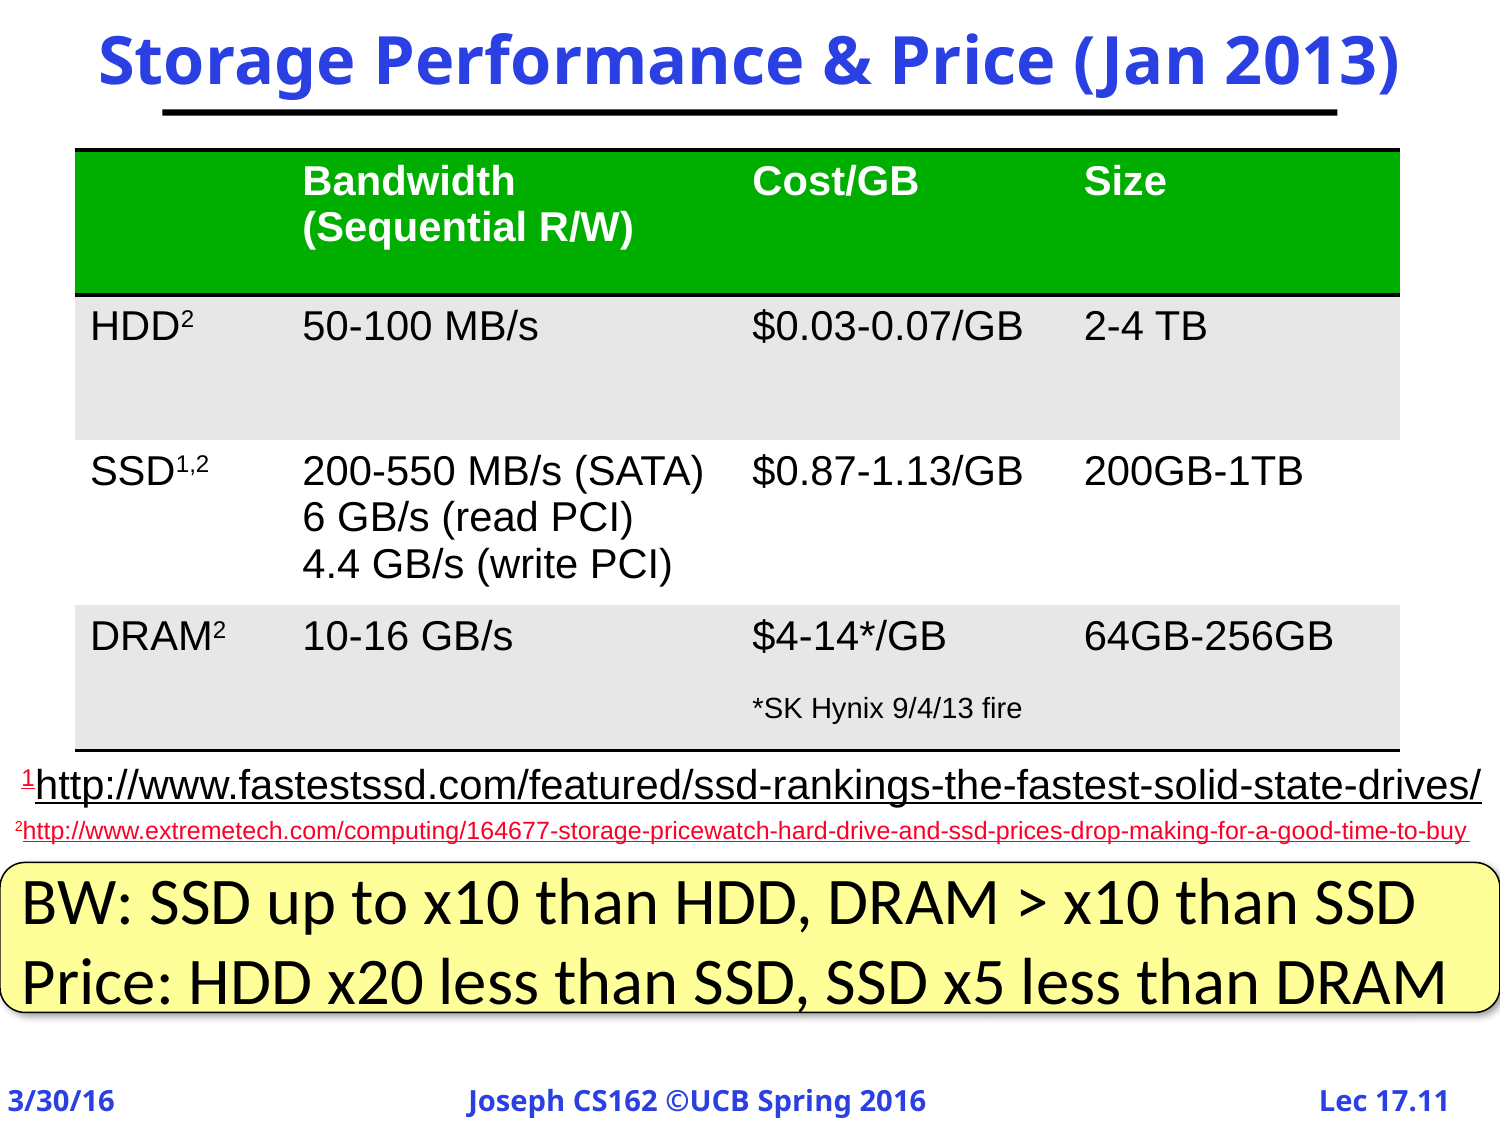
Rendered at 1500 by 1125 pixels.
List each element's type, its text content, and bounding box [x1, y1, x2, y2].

text_box BW: SSD up to x10 than HDD, DRAM > x10 than SSD Price: HDD x20 less than SSD, SSD x5 less than DRAM [0, 862, 1500, 1013]
title Storage Performance & Price (Jan 2013) [75, 0, 1425, 125]
table_cell $0.03-0.07/GB [737, 297, 1069, 440]
table_cell SSD1,2 [75, 440, 287, 605]
table_cell 50-100 MB/s [287, 297, 737, 440]
table_cell $4-14*/GB *SK Hynix 9/4/13 fire [737, 605, 1069, 749]
table_header Size [1069, 152, 1400, 293]
table_cell $0.87-1.13/GB [737, 440, 1069, 605]
table_cell HDD2 [75, 297, 287, 440]
table_cell DRAM2 [75, 605, 287, 749]
text_box 2http://www.extremetech.com/computing/164677-storage-pricewatch-hard-drive-and-ssd-prices-drop-making-for-a-good-time-to-buy [0, 807, 1499, 852]
text_box 1http://www.fastestssd.com/featured/ssd-rankings-the-fastest-solid-state-drives/ [6, 750, 1500, 815]
table_cell 200-550 MB/s (SATA) 6 GB/s (read PCI) 4.4 GB/s (write PCI) [287, 440, 737, 605]
table_header Bandwidth (Sequential R/W) [287, 152, 737, 293]
table_header Cost/GB [737, 152, 1069, 293]
table_cell 64GB-256GB [1069, 605, 1400, 749]
table_cell 200GB-1TB [1069, 440, 1400, 605]
table_header [75, 152, 287, 293]
table_cell 2-4 TB [1069, 297, 1400, 440]
table_cell 10-16 GB/s [287, 605, 737, 749]
